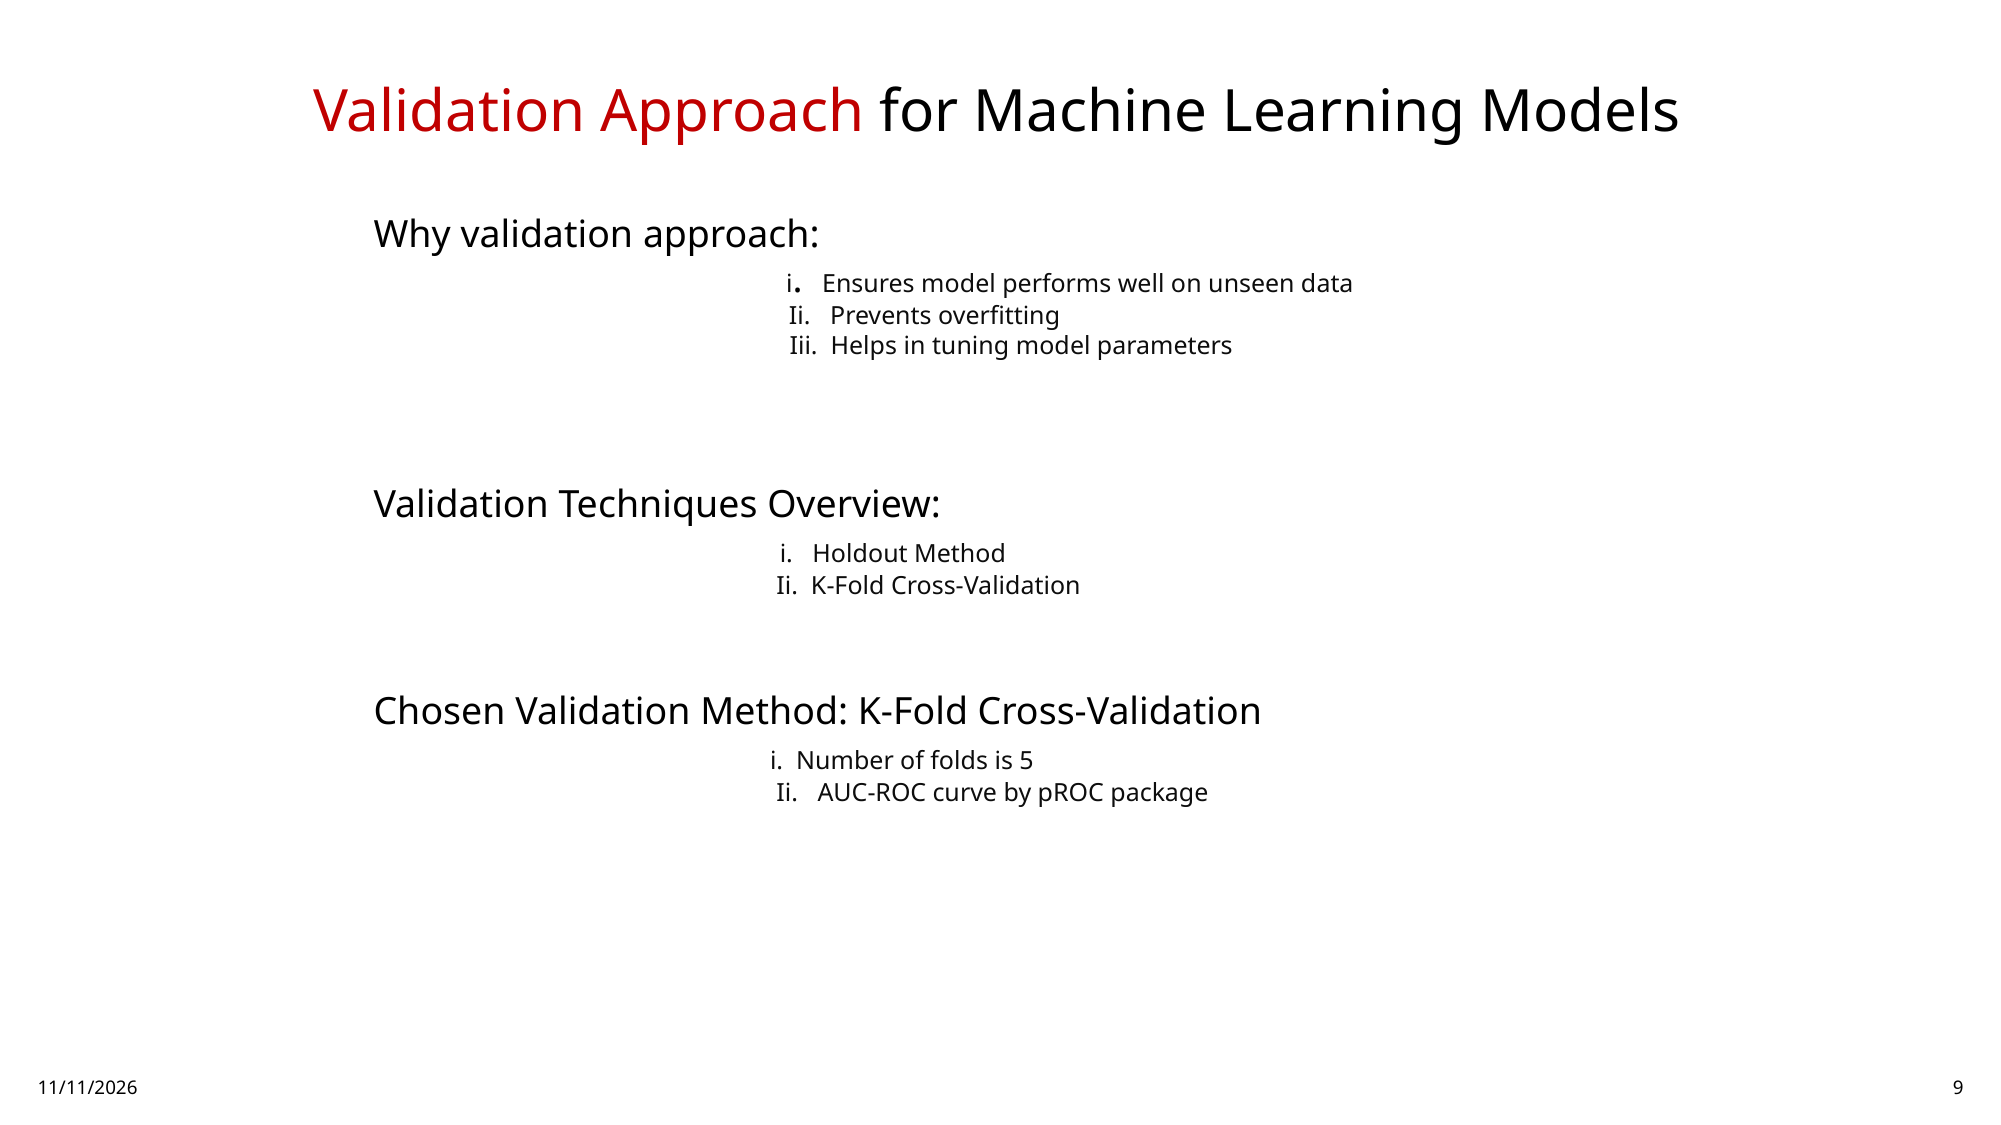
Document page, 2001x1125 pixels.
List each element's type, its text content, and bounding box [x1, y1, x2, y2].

text_box Validation Approach for Machine Learning Models [298, 65, 1884, 151]
slide_number 9 [1908, 1058, 1979, 1119]
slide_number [22, 1058, 596, 1119]
text_box Validation Techniques Overview: i. Holdout Method Ii. K-Fold Cross-Validation [358, 472, 1163, 652]
text_box Chosen Validation Method: K-Fold Cross-Validation i. Number of folds is 5 Ii. AUC-ROC curve by pROC package [358, 679, 1421, 815]
text_box Why validation approach: i. Ensures model performs well on unseen data Ii. Prevents overfitting Iii. Helps in tuning model parameters [358, 202, 1474, 368]
